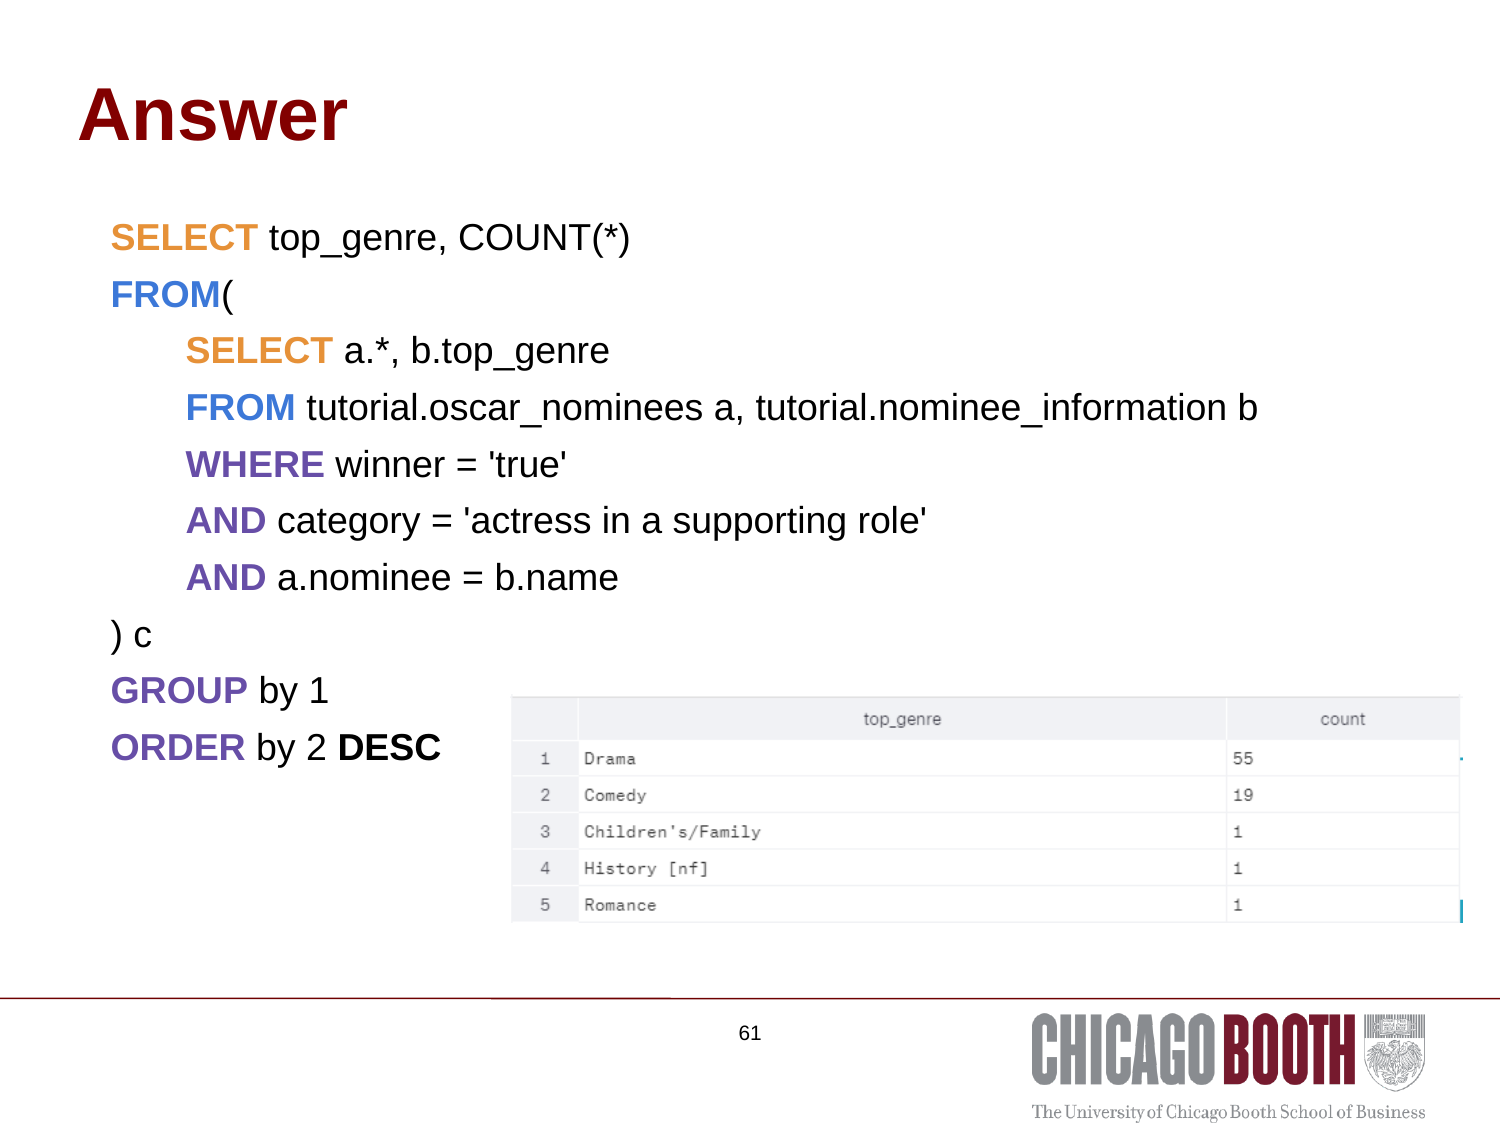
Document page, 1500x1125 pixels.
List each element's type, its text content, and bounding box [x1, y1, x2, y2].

picture [509, 693, 1463, 923]
picture [1032, 1013, 1425, 1123]
slide_number 61 [712, 1012, 788, 1088]
list SELECT top_genre, COUNT(*) FROM( SELECT a.*, b.top_genre FROM tutorial.oscar_nominees a, tutorial.nominee_information b WHERE winner = 'true' AND category = 'actress in a supporting role' AND a.nominee = b.name ) c GROUP by 1 ORDER by 2 DESC [66, 197, 1428, 983]
title Answer [62, 47, 1425, 173]
